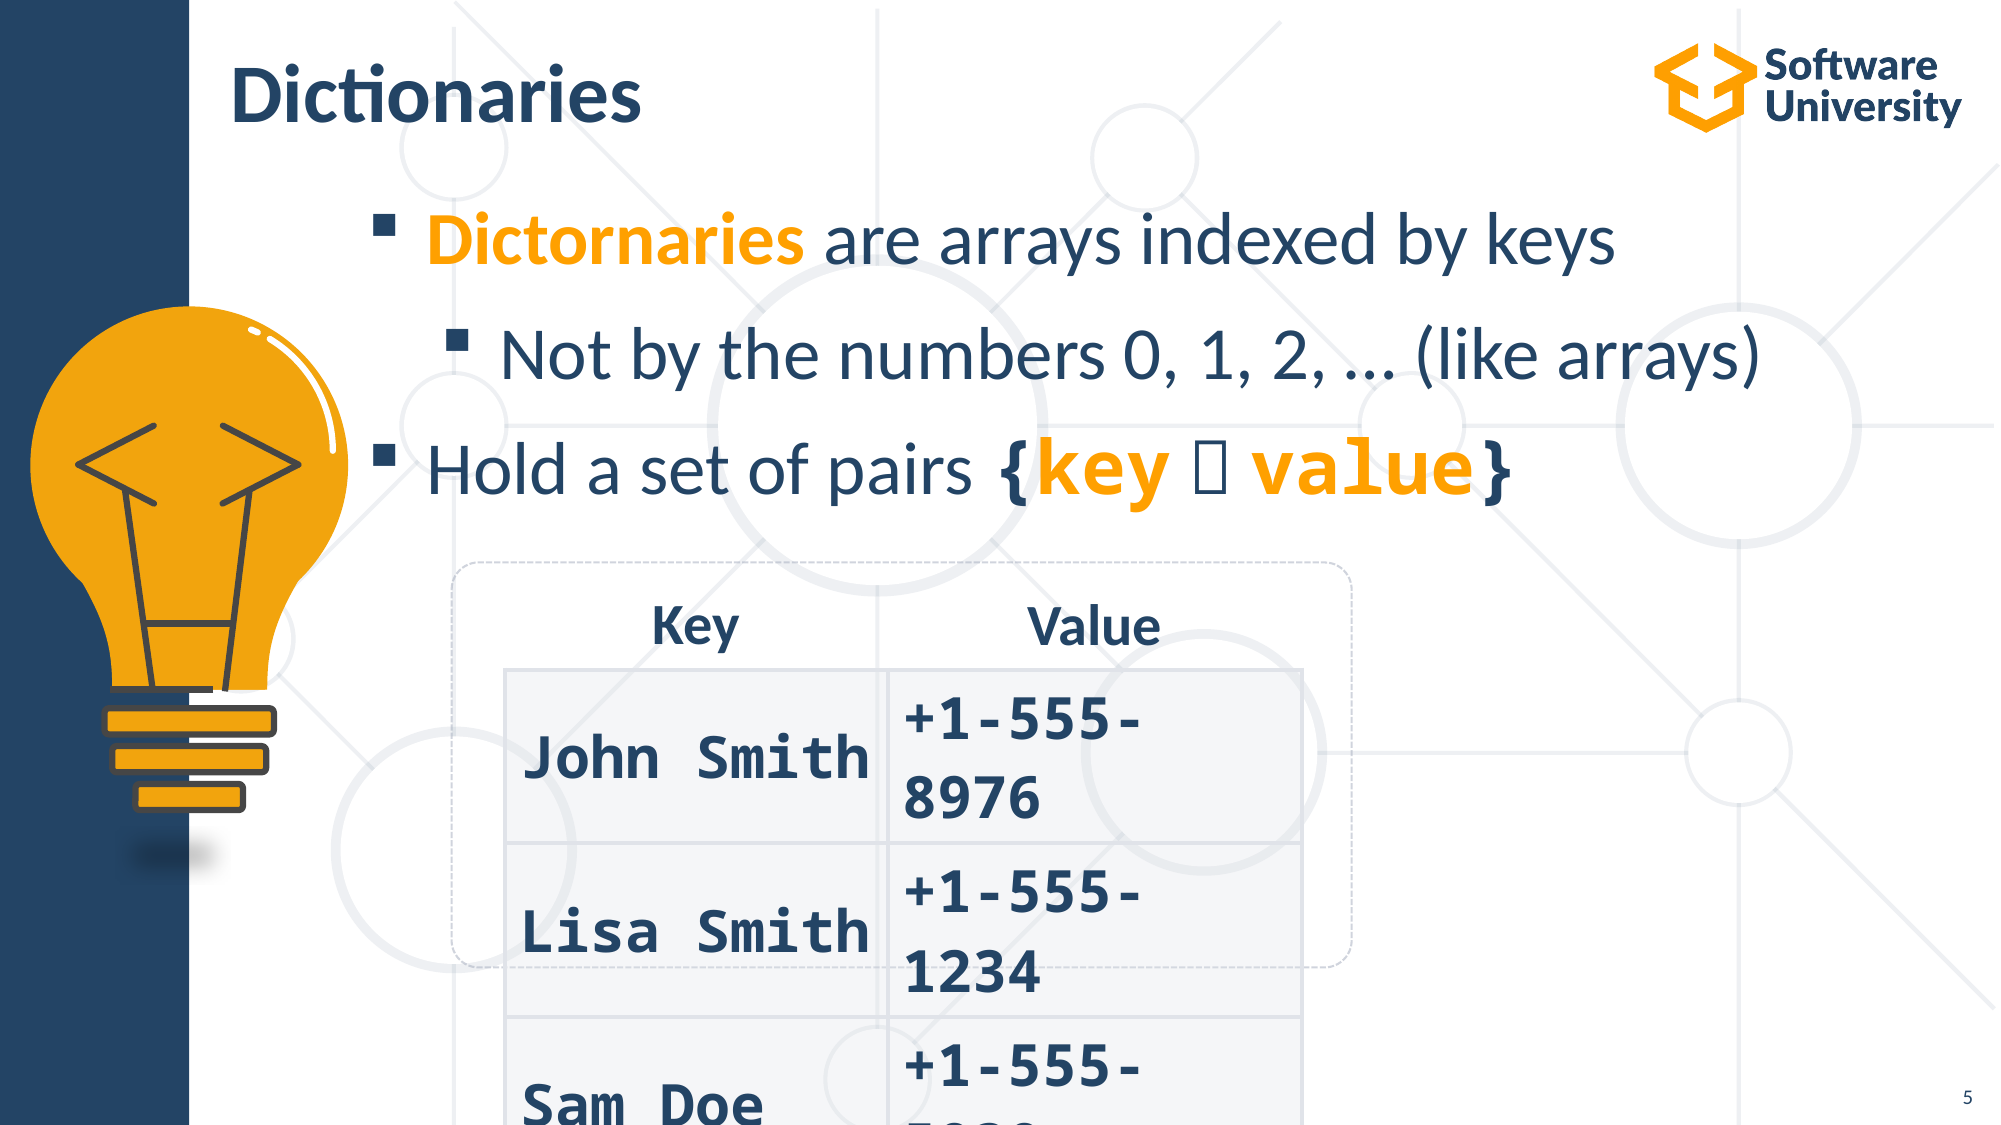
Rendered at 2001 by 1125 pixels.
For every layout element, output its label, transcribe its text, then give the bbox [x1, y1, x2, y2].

picture [1641, 31, 1973, 145]
list Dictornaries are arrays indexed by keys Not by the numbers 0, 1, 2, … (like arrays) Hold a set of pairs {key  value} [349, 183, 2000, 1094]
title Dictionaries [212, 16, 1628, 162]
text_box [451, 562, 1352, 968]
slide_number 5 [1927, 1067, 1989, 1117]
